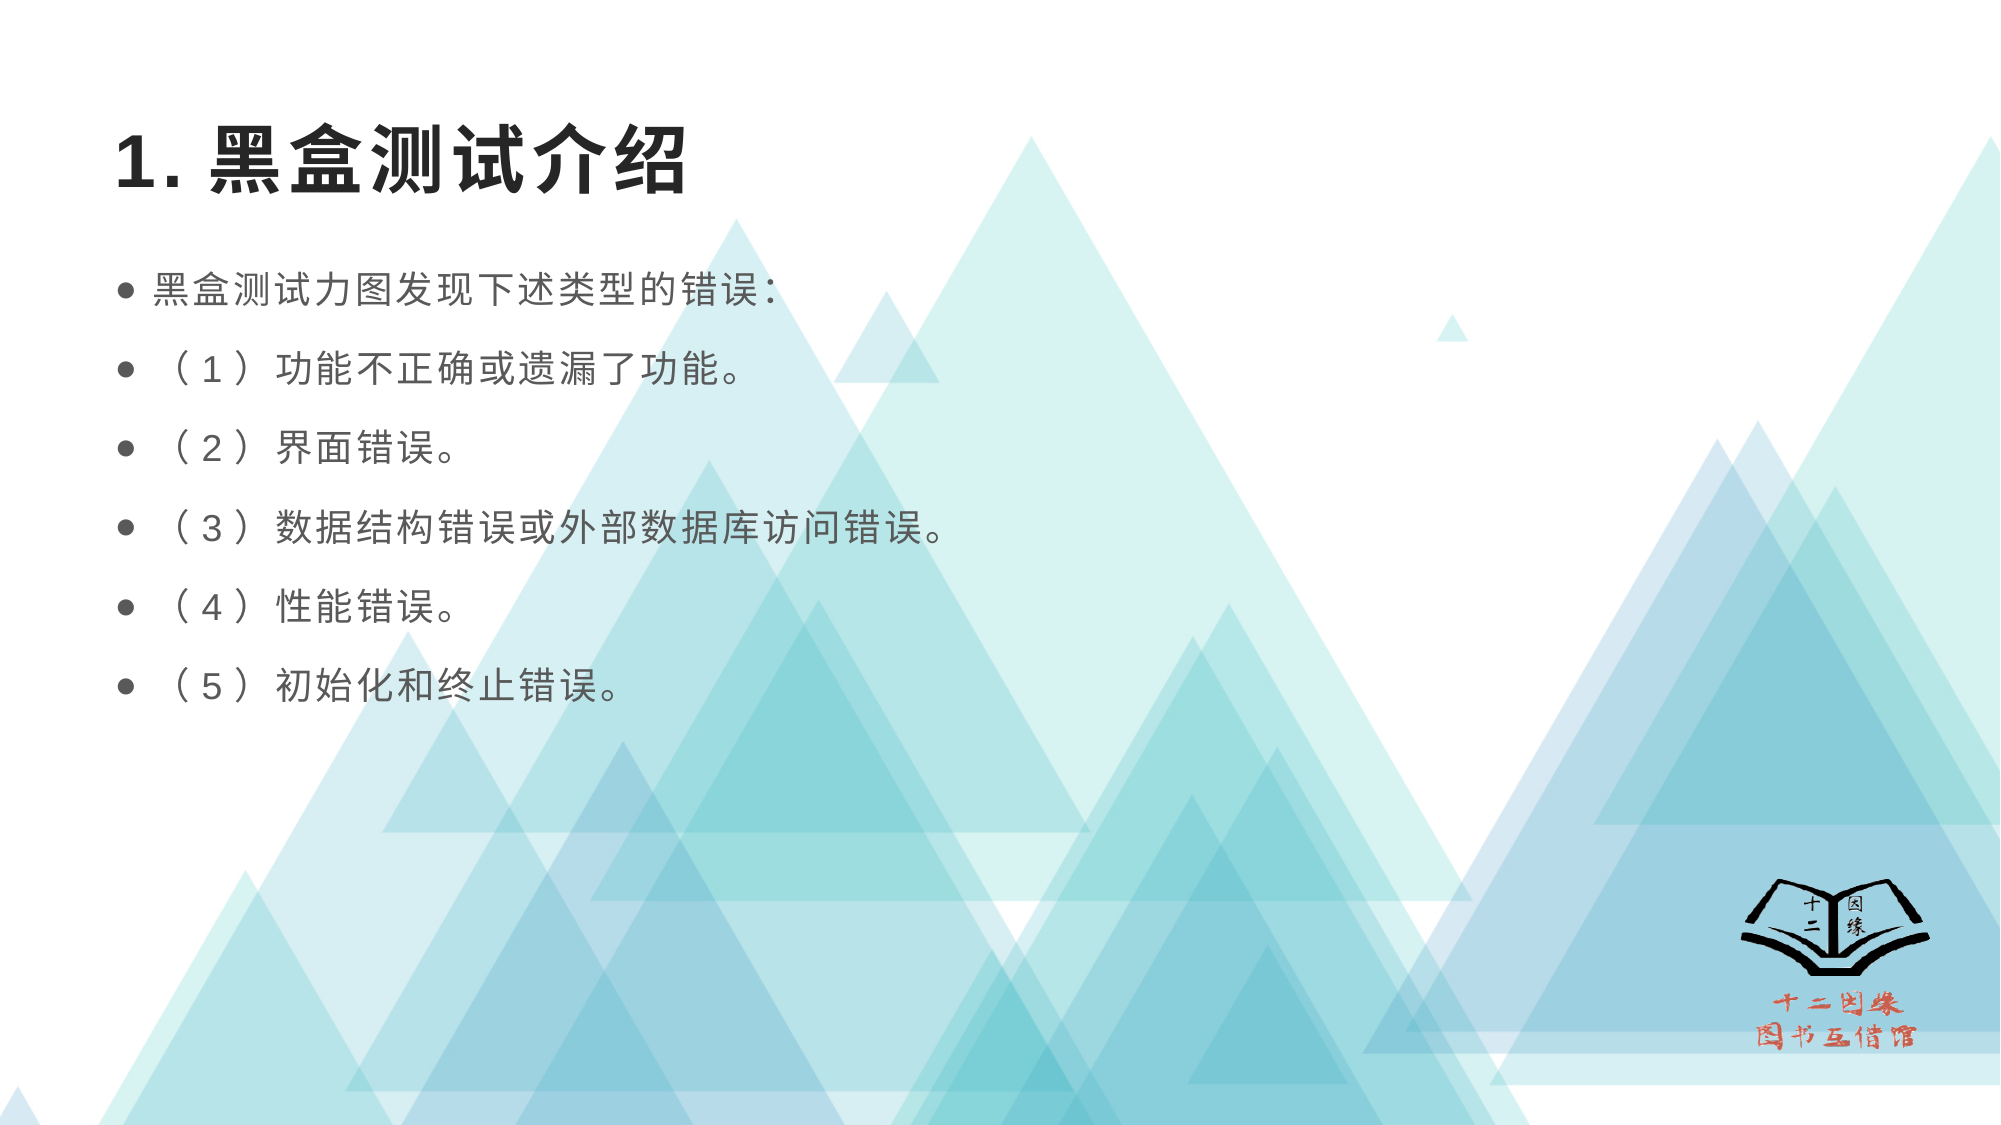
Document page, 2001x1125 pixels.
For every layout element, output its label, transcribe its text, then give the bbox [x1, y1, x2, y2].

title 1.黑盒测试介绍 [99, 99, 1900, 216]
list 黑盒测试力图发现下述类型的错误： （1）功能不正确或遗漏了功能。 （2）界面错误。 （3）数据结构错误或外部数据库访问错误。 （4）性能错误。 （5）初始化和终止错误。 [99, 244, 1900, 1026]
picture [0, 0, 2001, 1125]
